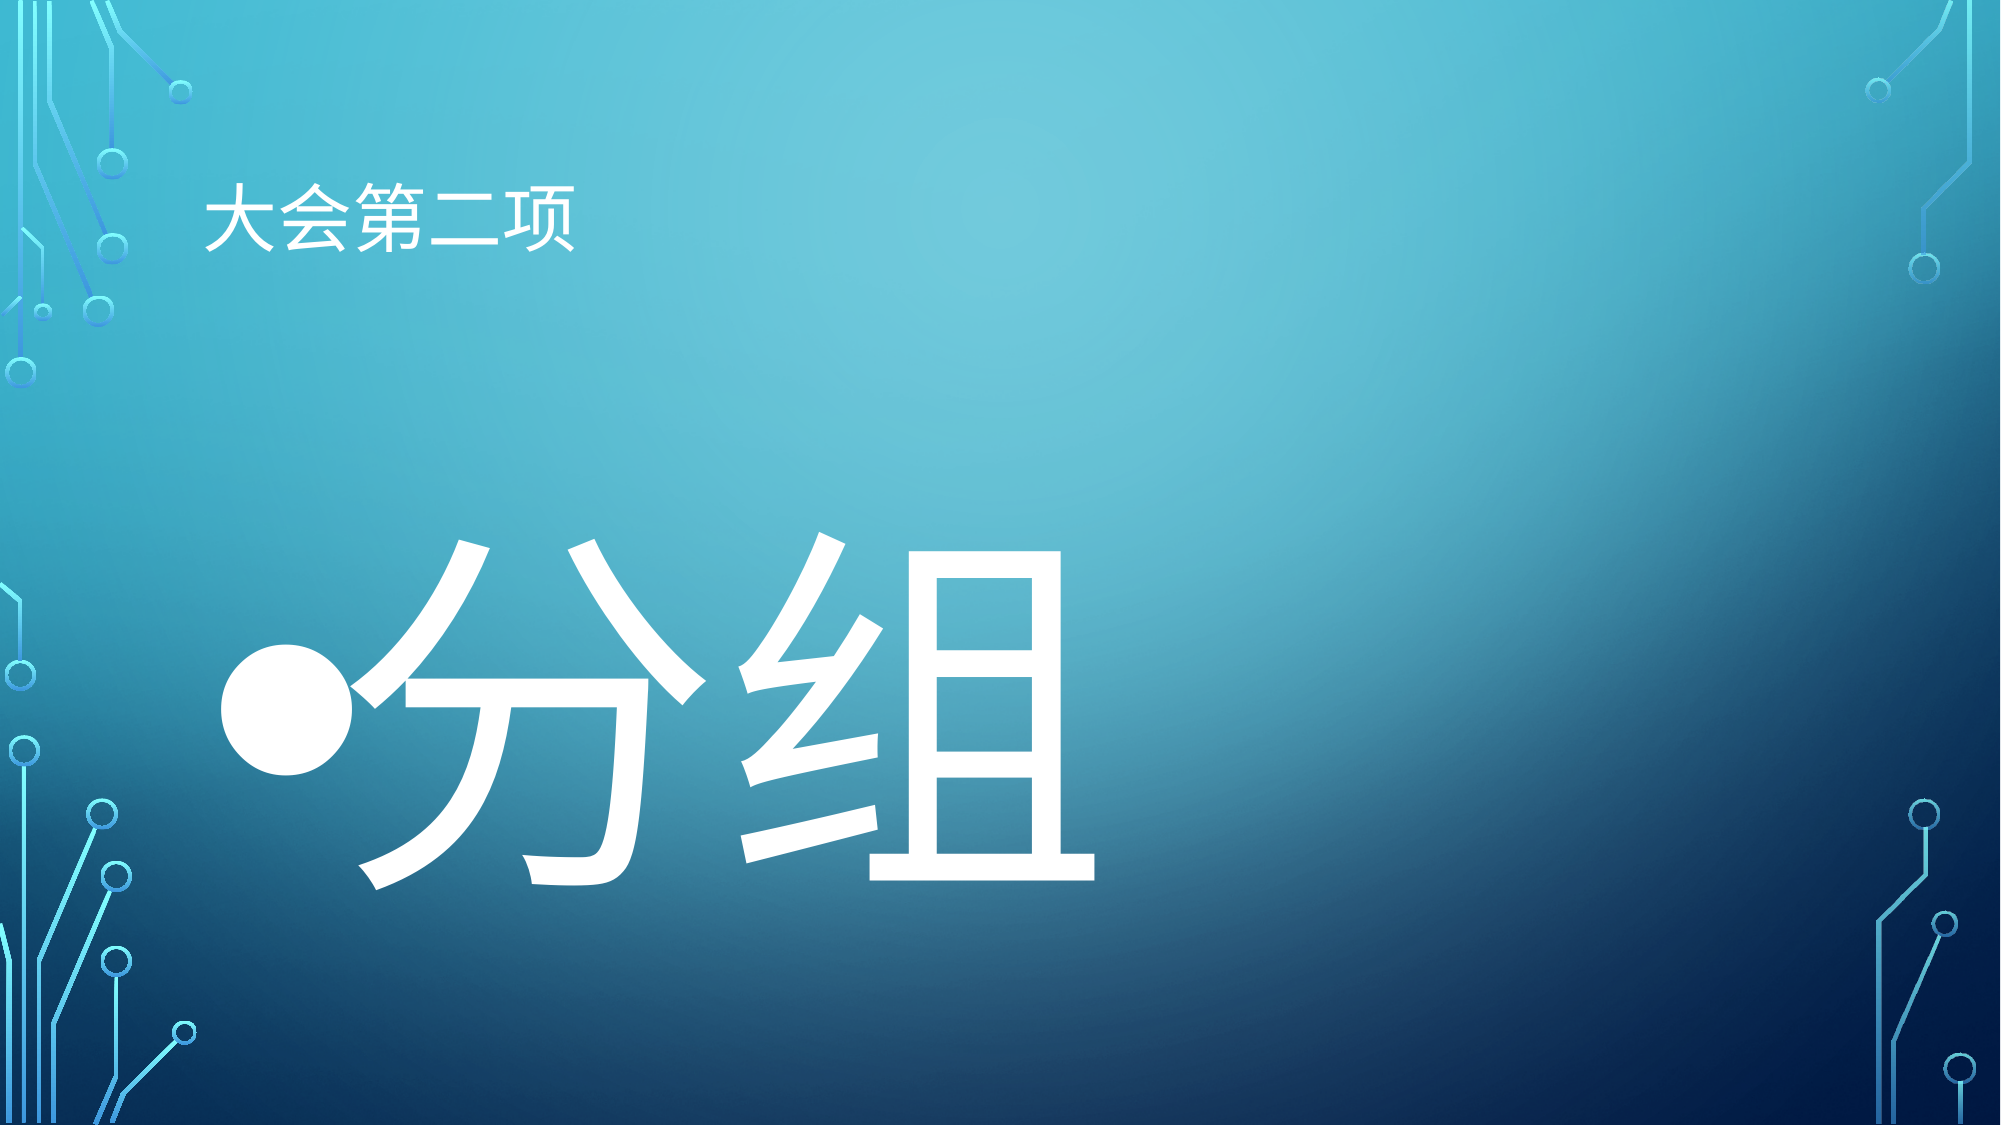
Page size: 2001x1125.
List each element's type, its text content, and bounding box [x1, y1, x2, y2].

list 分组 [187, 369, 1813, 950]
title 大会第二项 [187, 101, 1813, 344]
